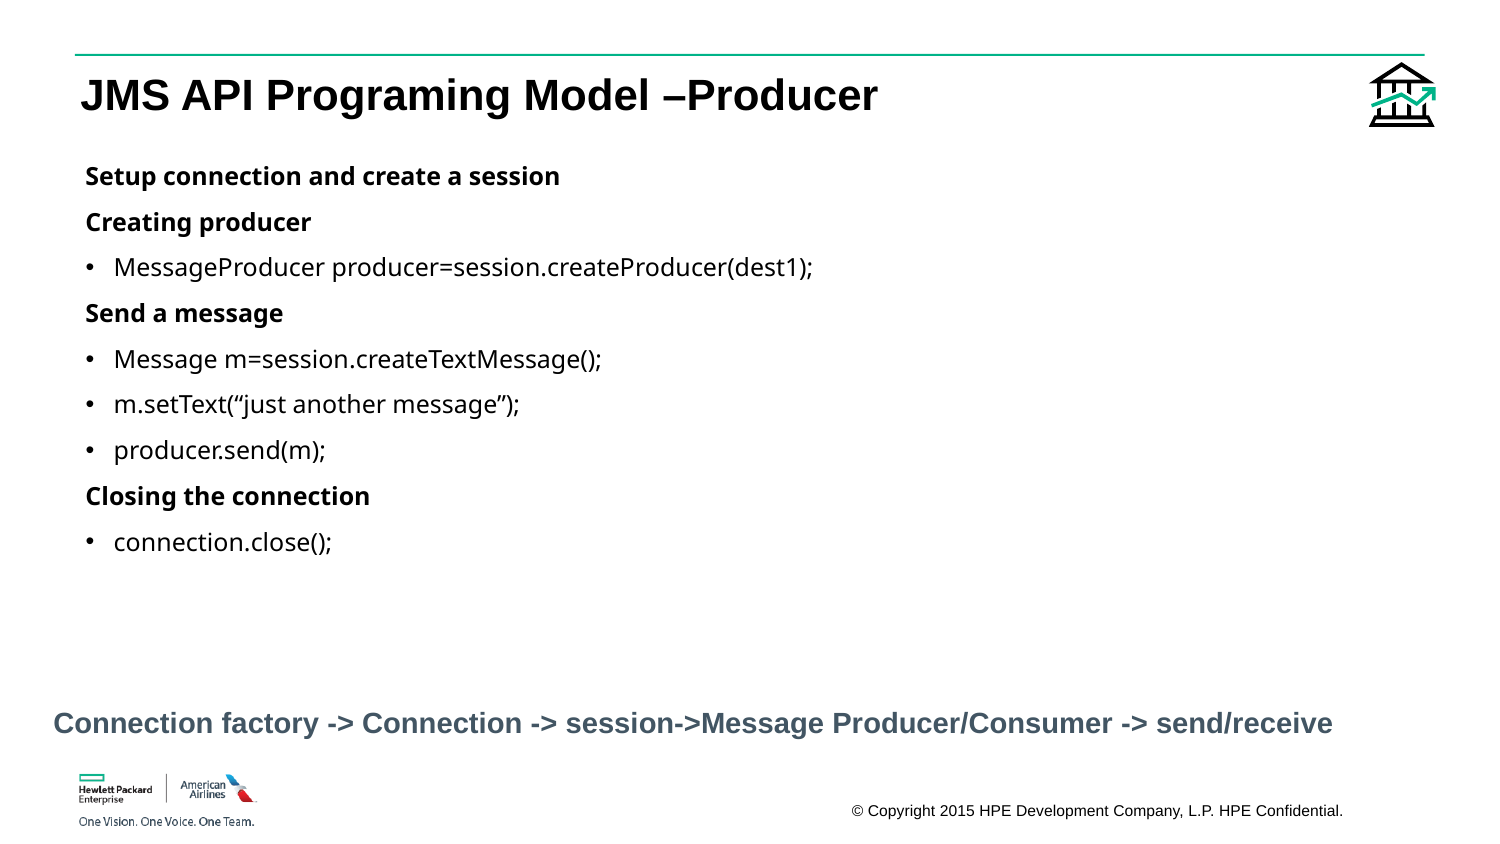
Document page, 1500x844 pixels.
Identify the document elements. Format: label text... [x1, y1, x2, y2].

list Setup connection and create a session Creating producer MessageProducer producer=session.createProducer(dest1); Send a message Message m=session.createTextMessage(); m.setText(“just another message”); producer.send(m); Closing the connection connection.close(); [83, 163, 1381, 693]
title JMS API Programing Model –Producer [70, 67, 1083, 134]
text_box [1368, 62, 1436, 127]
text_box Connection factory -> Connection -> session->Message Producer/Consumer -> send/receive [38, 697, 1479, 748]
picture [74, 773, 258, 831]
